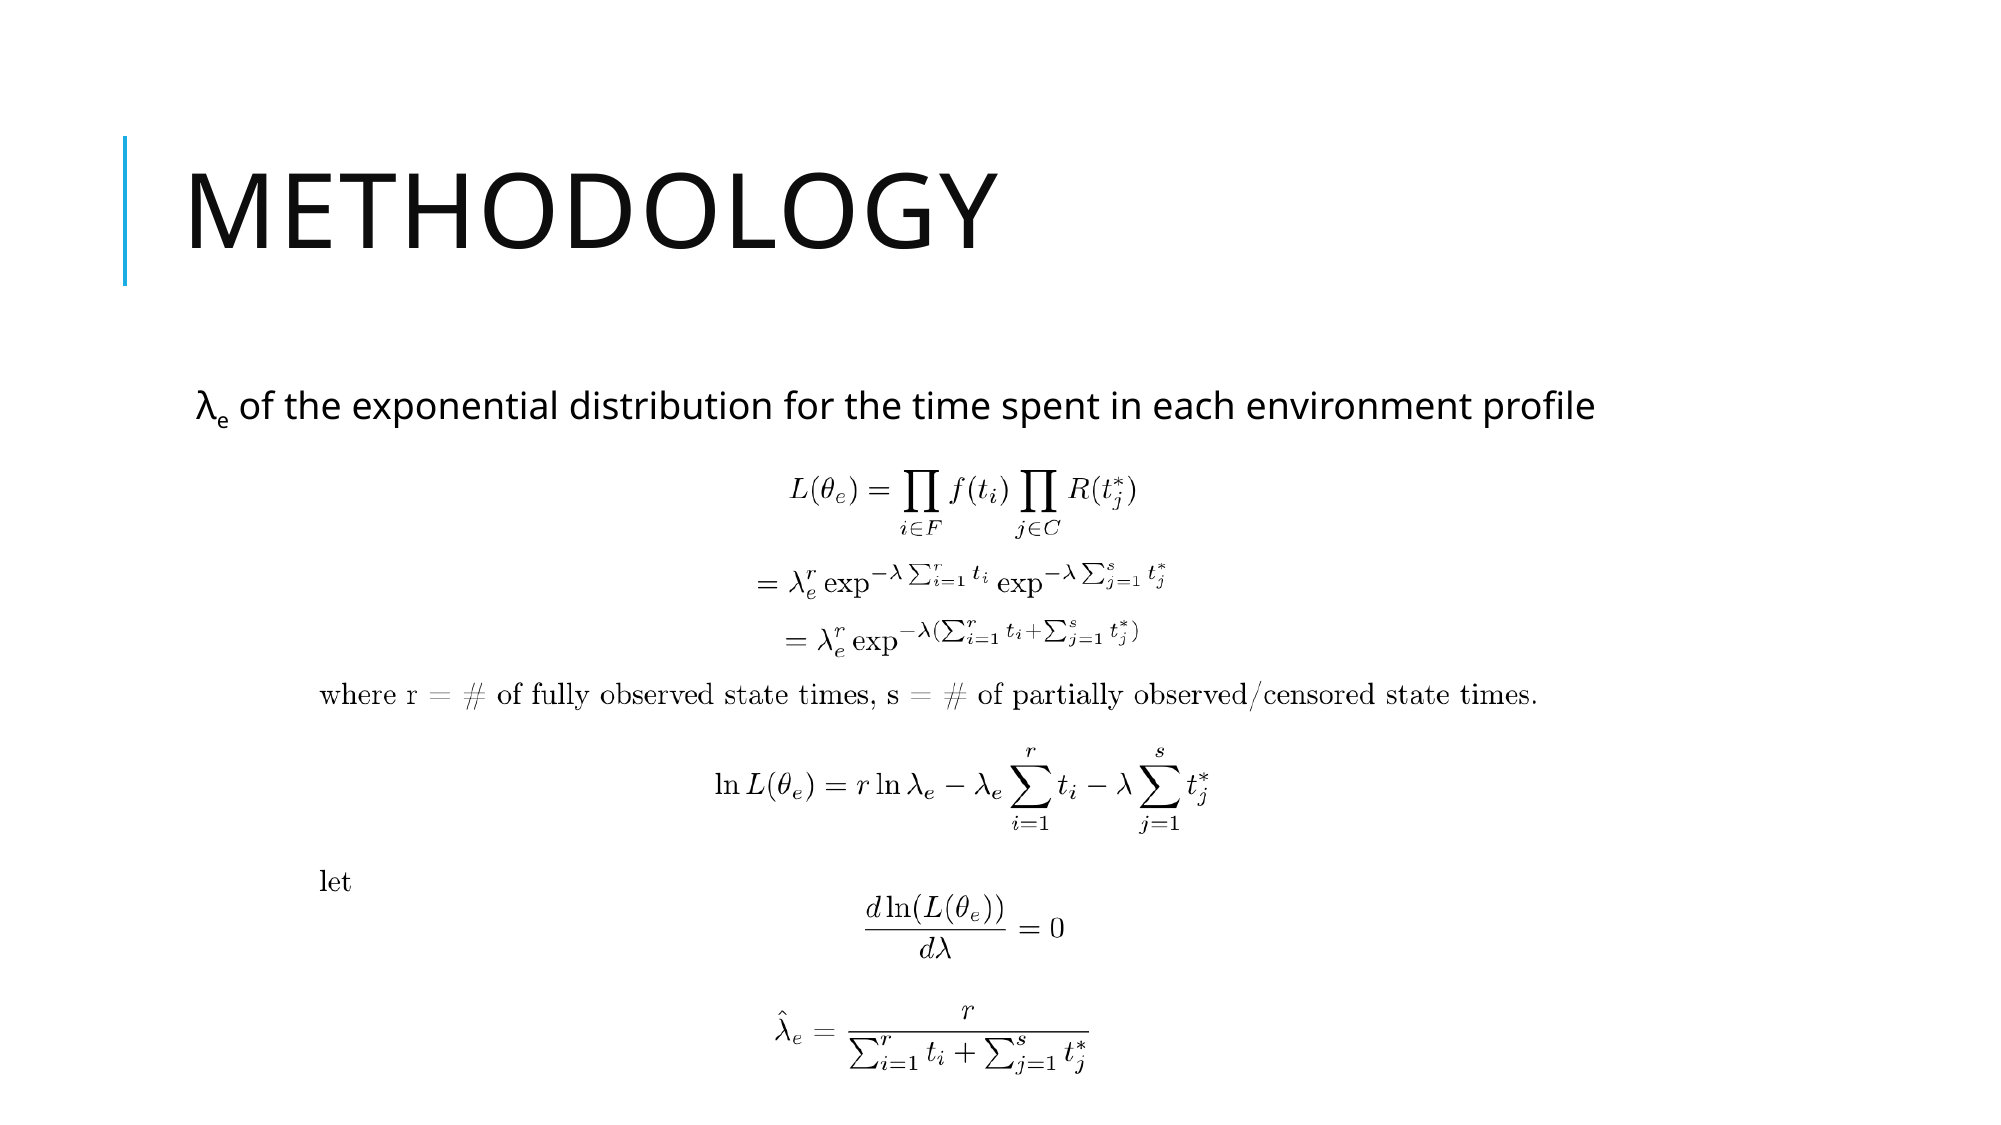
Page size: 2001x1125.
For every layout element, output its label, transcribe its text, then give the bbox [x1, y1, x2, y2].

title Methodology [168, 96, 1763, 342]
picture [307, 448, 1559, 962]
picture [751, 978, 1115, 1095]
list λe of the exponential distribution for the time spent in each environment profile [168, 375, 1763, 1035]
